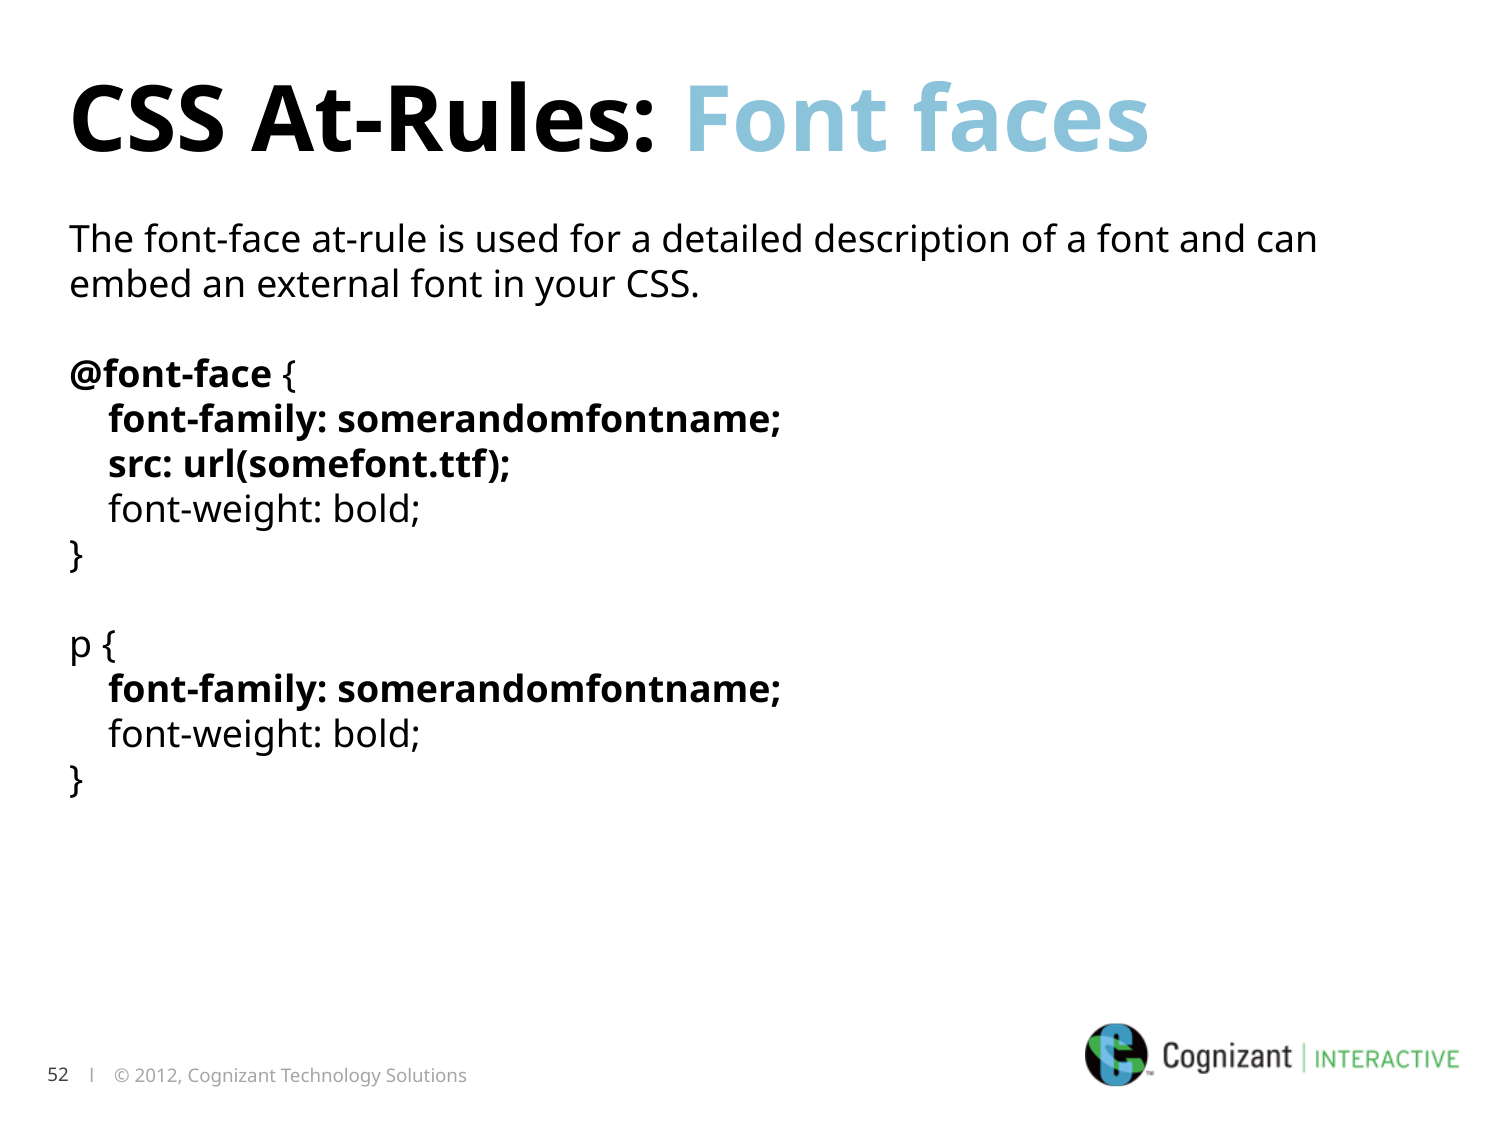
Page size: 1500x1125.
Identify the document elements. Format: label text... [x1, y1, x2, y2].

text_box CSS At-Rules: Font faces [53, 20, 1447, 209]
text_box The font-face at-rule is used for a detailed description of a font and can embed an external font in your CSS. @font-face { font-family: somerandomfontname; src: url(somefont.ttf); font-weight: bold; } p { font-family: somerandomfontname; font-weight: bold; } [54, 208, 1448, 853]
picture [1085, 1022, 1459, 1088]
